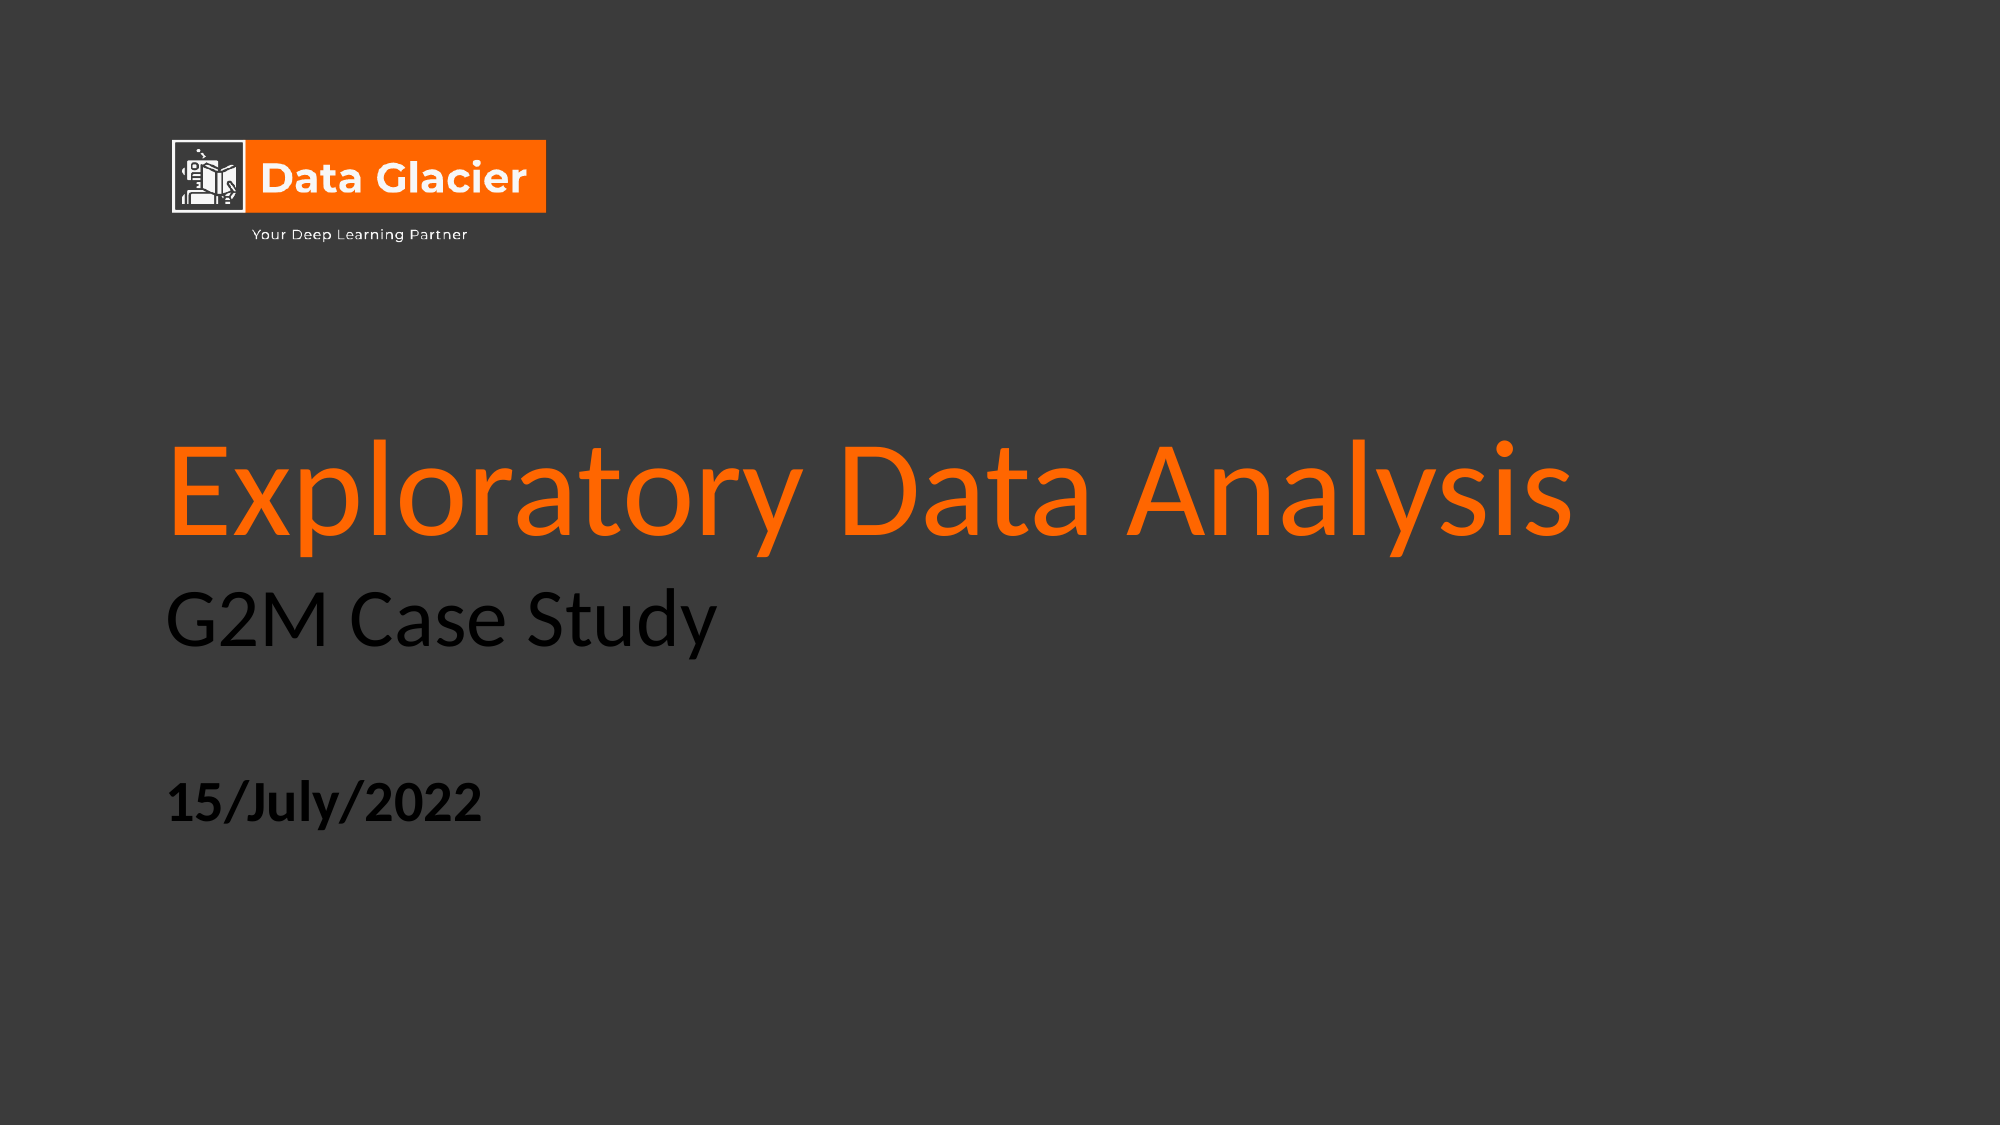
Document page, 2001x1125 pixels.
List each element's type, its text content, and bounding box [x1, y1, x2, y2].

picture [168, 0, 550, 382]
text_box Exploratory Data Analysis G2M Case Study 15/July/2022 [150, 390, 1591, 841]
